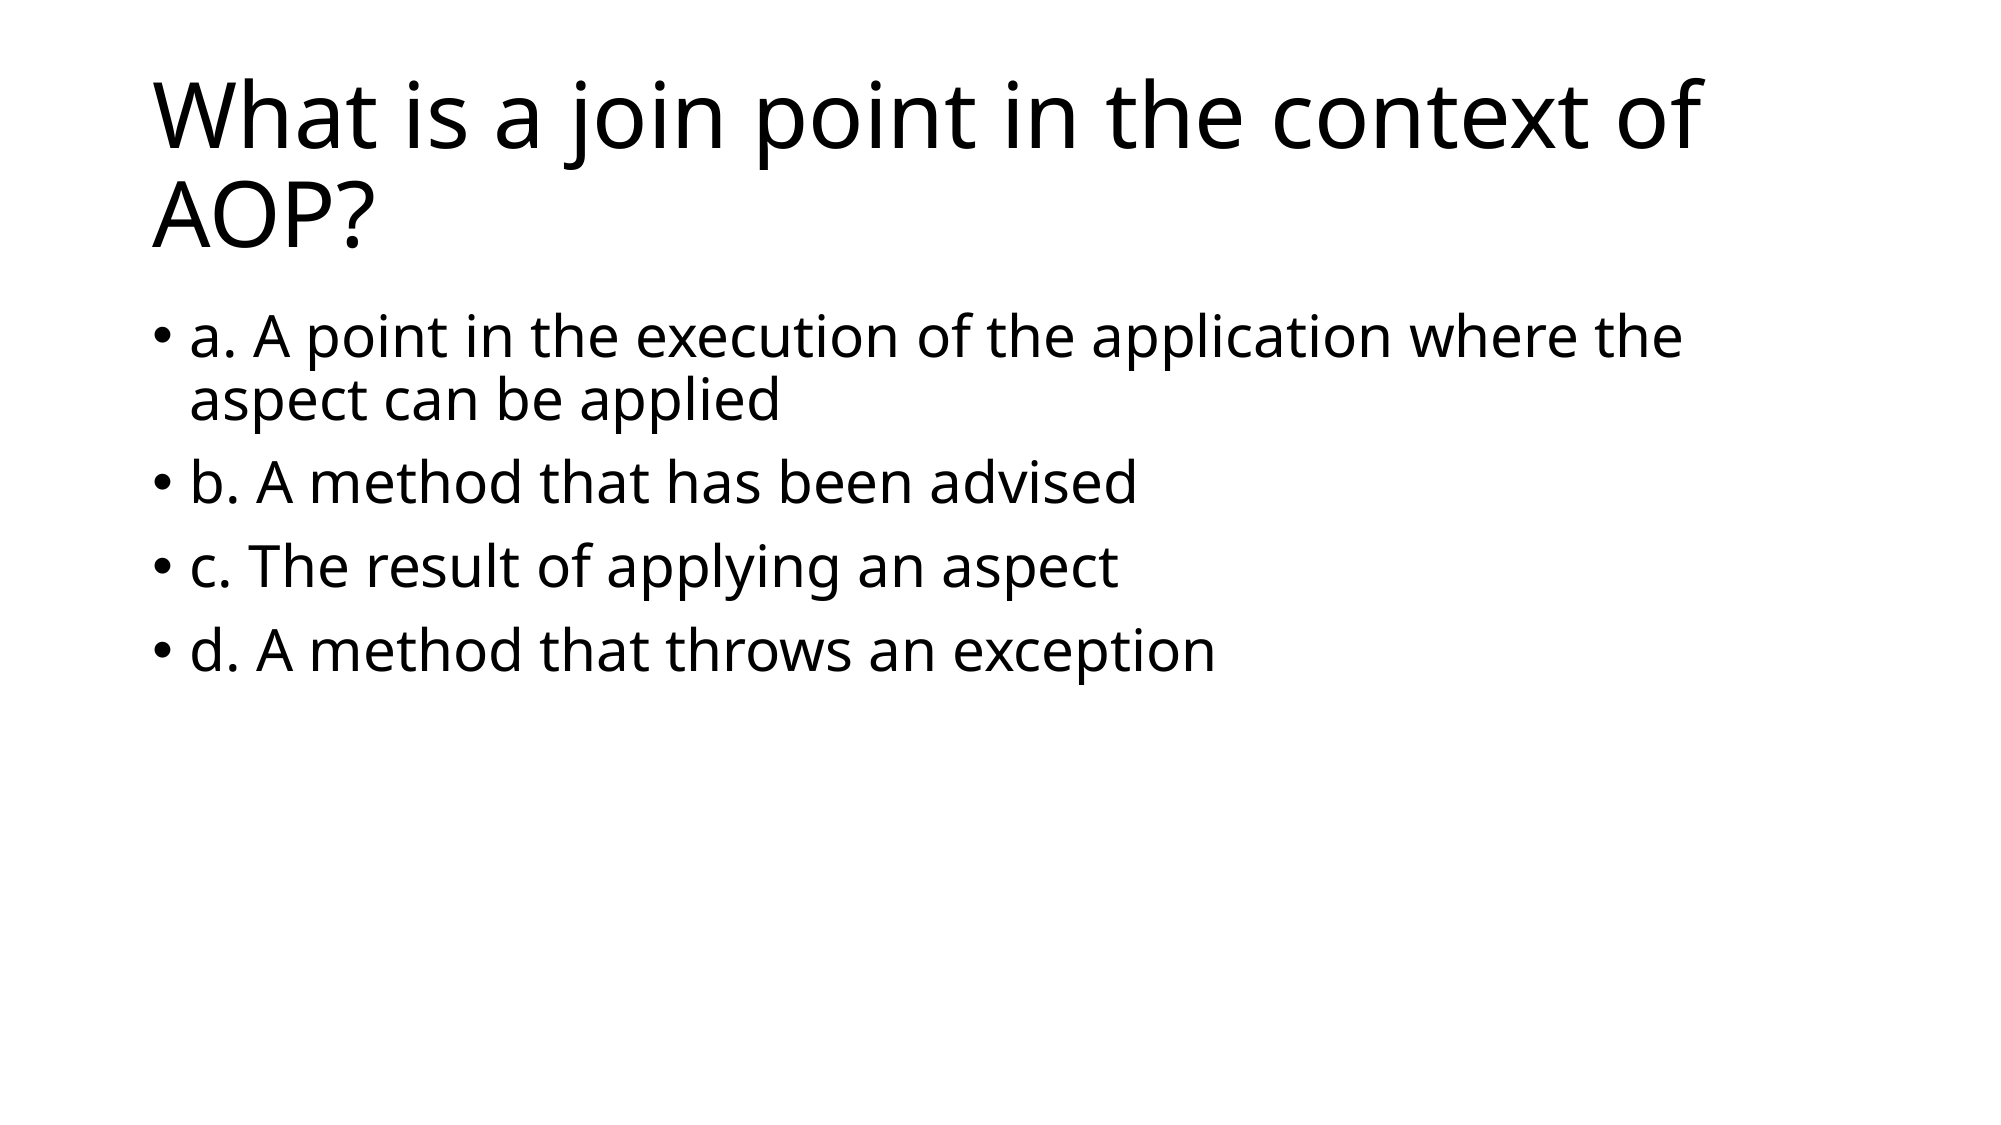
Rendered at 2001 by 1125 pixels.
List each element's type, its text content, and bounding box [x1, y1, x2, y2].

title What is a join point in the context of AOP? [137, 59, 1863, 278]
list a. A point in the execution of the application where the aspect can be applied b. A method that has been advised c. The result of applying an aspect d. A method that throws an exception [137, 299, 1863, 1014]
